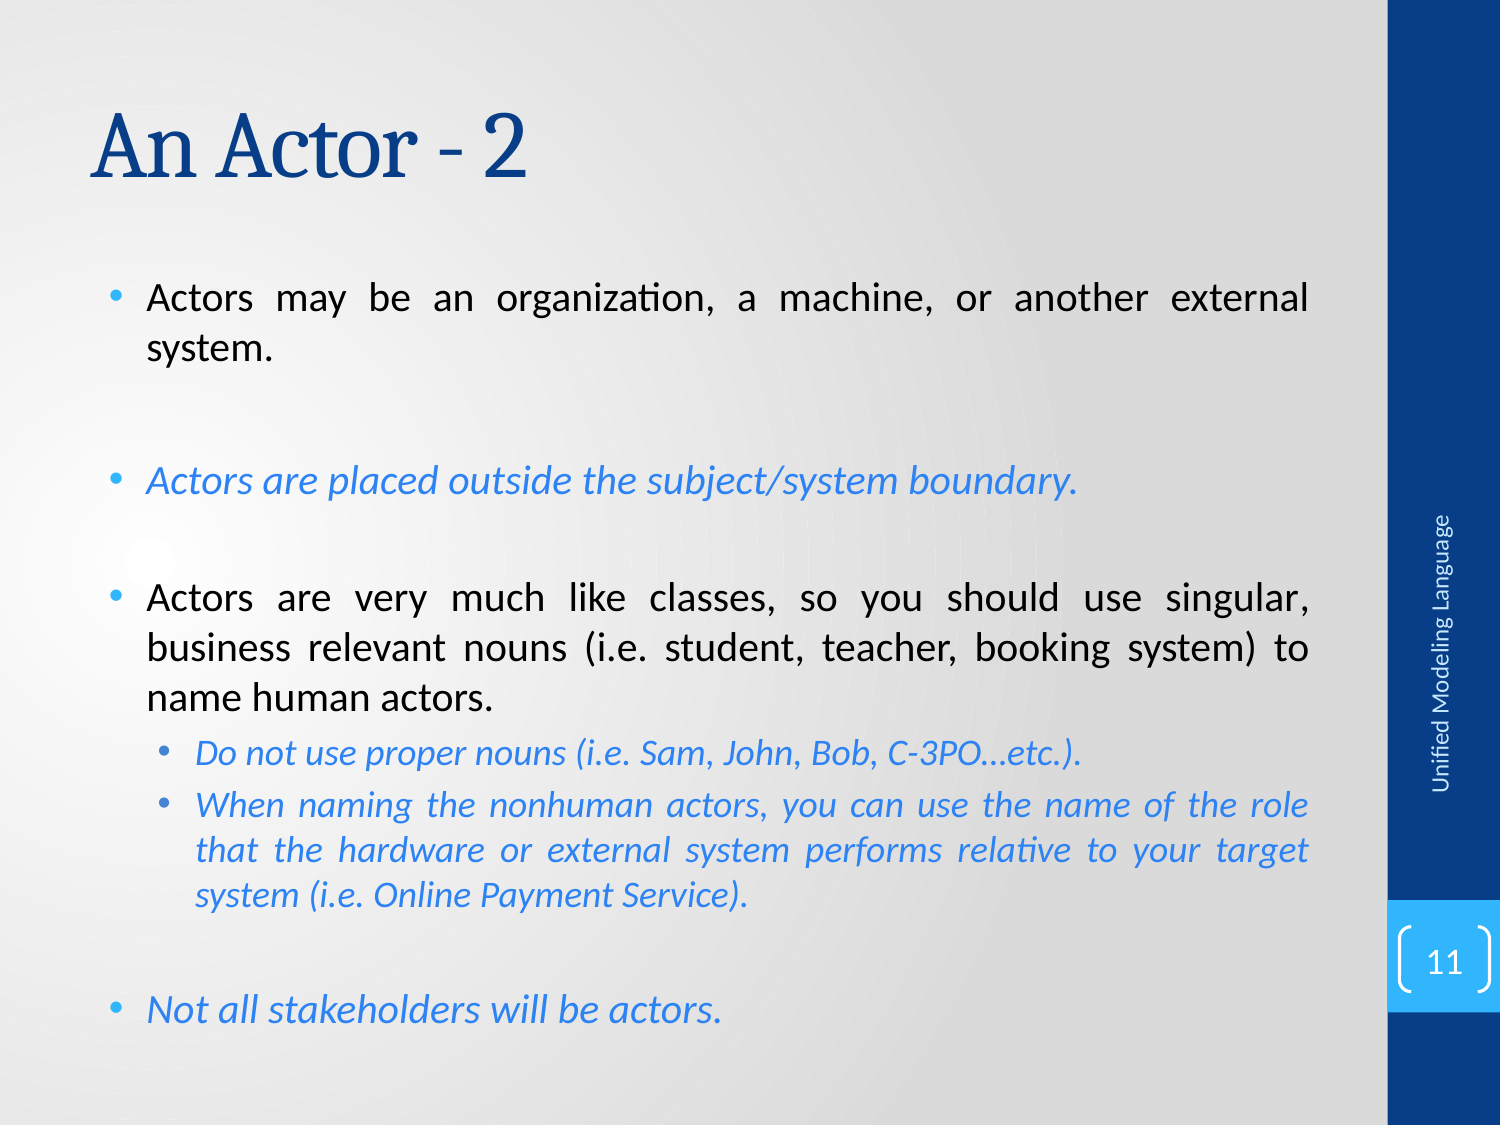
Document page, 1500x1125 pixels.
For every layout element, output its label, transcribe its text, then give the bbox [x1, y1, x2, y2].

slide_number 11 [1397, 925, 1492, 994]
footer Unified Modeling Language [1408, 500, 1469, 889]
list Actors may be an organization, a machine, or another external system. Actors are placed outside the subject/system boundary. Actors are very much like classes, so you should use singular, business relevant nouns (i.e. student, teacher, booking system) to name human actors. Do not use proper nouns (i.e. Sam, John, Bob, C-3PO…etc.). When naming the nonhuman actors, you can use the name of the role that the hardware or external system performs relative to your target system (i.e. Online Payment Service). Not all stakeholders will be actors. [75, 262, 1325, 1050]
title An Actor - 2 [75, 45, 1325, 233]
